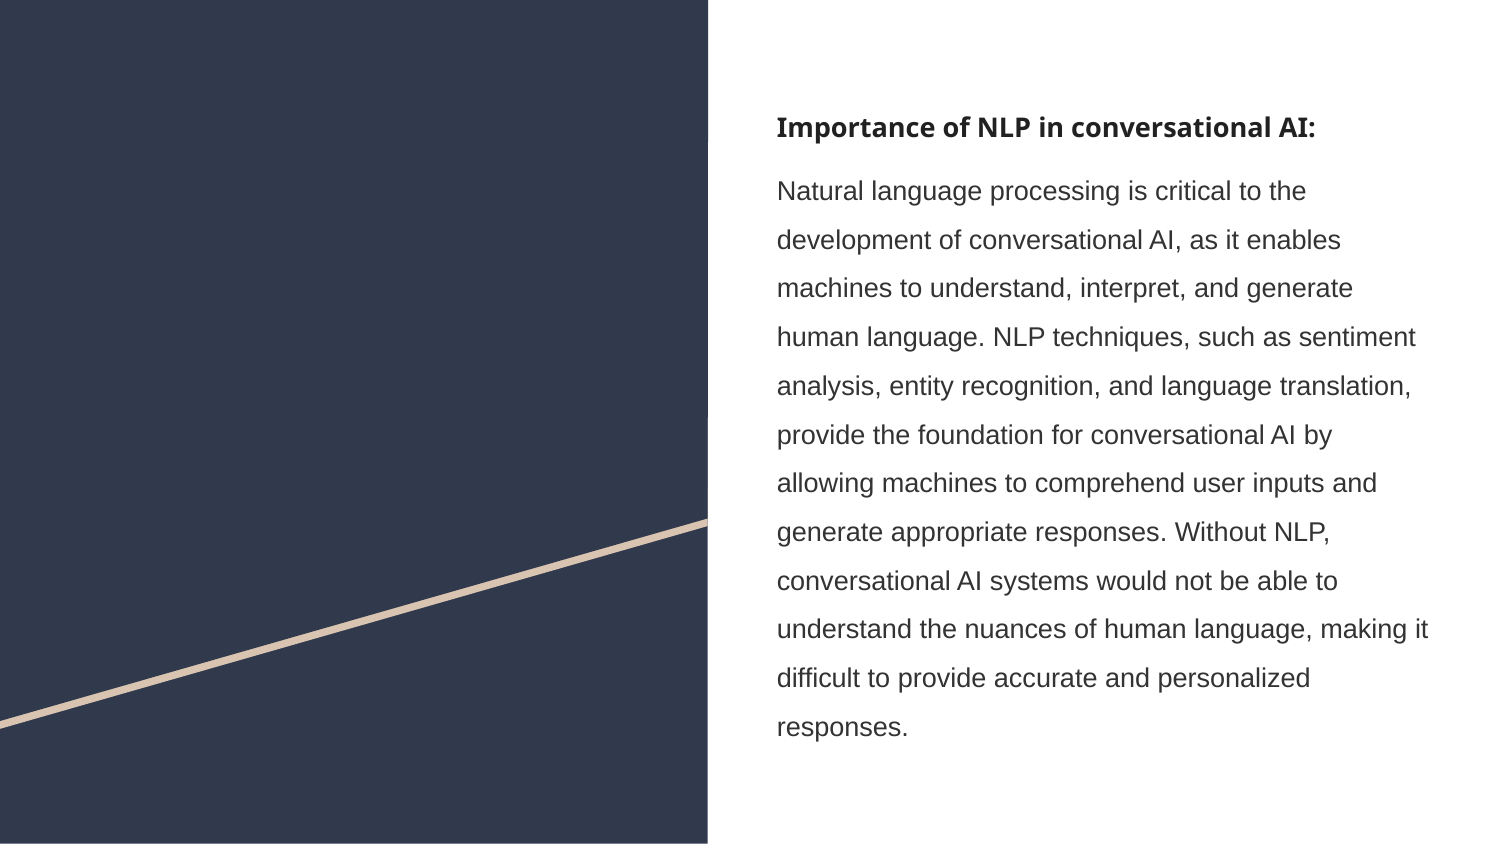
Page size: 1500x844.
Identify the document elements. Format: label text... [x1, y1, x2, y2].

list Importance of NLP in conversational AI: Natural language processing is critical to the development of conversational AI, as it enables machines to understand, interpret, and generate human language. NLP techniques, such as sentiment analysis, entity recognition, and language translation, provide the foundation for conversational AI by allowing machines to comprehend user inputs and generate appropriate responses. Without NLP, conversational AI systems would not be able to understand the nuances of human language, making it difficult to provide accurate and personalized responses. [761, 82, 1446, 755]
